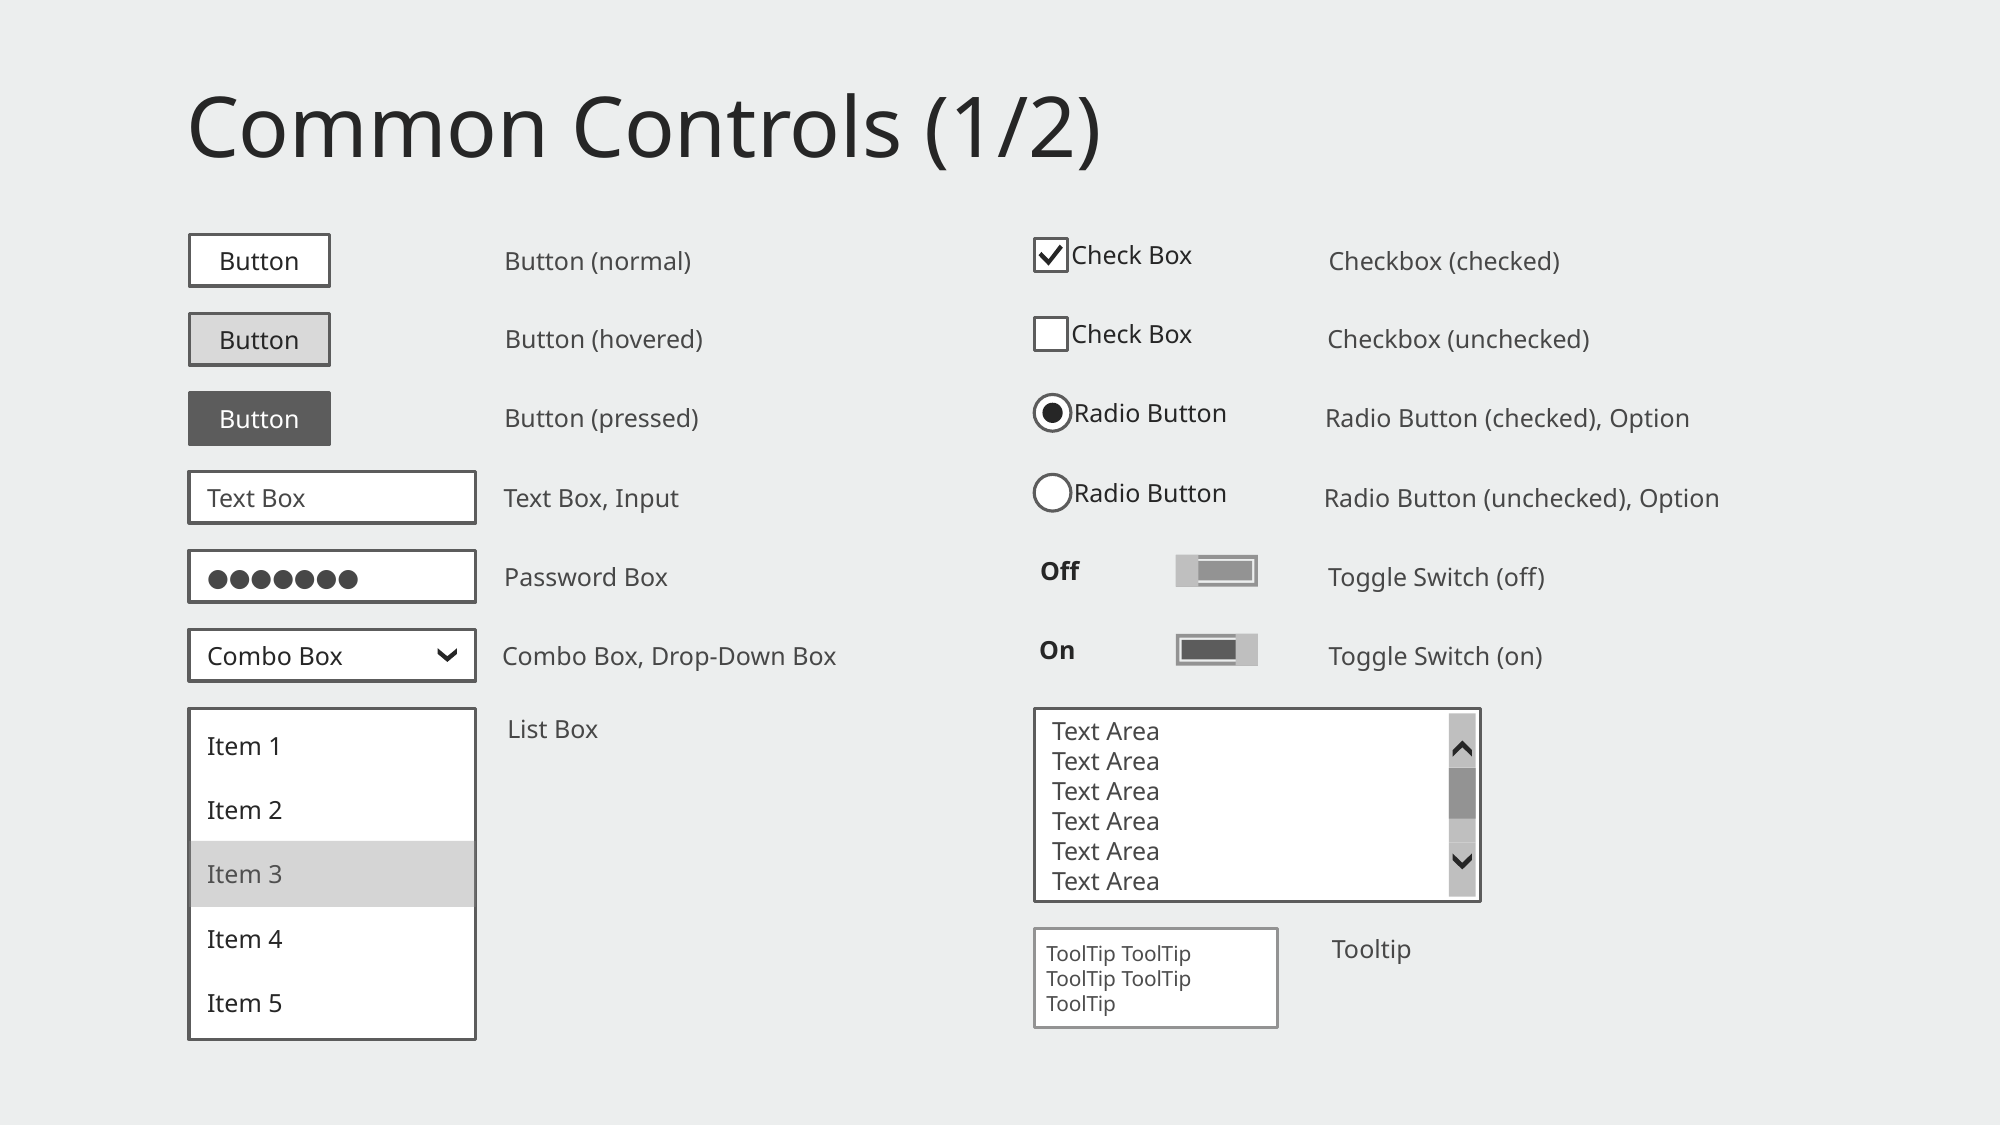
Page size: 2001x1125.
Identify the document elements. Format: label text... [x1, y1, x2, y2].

title Common Controls (1/2) [171, 65, 1863, 183]
text_box Password Box [497, 555, 675, 597]
text_box Button (hovered) [498, 318, 710, 360]
text_box ToolTip ToolTip ToolTip ToolTip ToolTip [1033, 927, 1279, 1028]
text_box Text Box, Input [496, 476, 686, 518]
text_box Button [188, 391, 331, 445]
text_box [1034, 472, 1230, 514]
text_box ●●●●●●● [188, 549, 477, 603]
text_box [189, 708, 476, 1040]
text_box List Box [500, 707, 606, 750]
text_box Button [188, 312, 331, 366]
text_box Checkbox (checked) [1321, 239, 1567, 281]
text_box Button (normal) [497, 239, 698, 281]
text_box Checkbox (unchecked) [1320, 318, 1597, 360]
text_box Button [188, 233, 331, 287]
text_box Tooltip [1325, 927, 1419, 970]
text_box Text Box [188, 470, 477, 524]
text_box Combo Box, Drop-Down Box [495, 634, 844, 676]
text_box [1034, 234, 1196, 276]
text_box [1034, 629, 1259, 671]
text_box Radio Button (checked), Option [1318, 397, 1698, 439]
text_box Toggle Switch (off) [1321, 555, 1552, 597]
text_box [1034, 313, 1196, 355]
text_box Toggle Switch (on) [1322, 634, 1550, 676]
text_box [1034, 550, 1259, 592]
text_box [1034, 708, 1481, 902]
text_box Radio Button (unchecked), Option [1317, 476, 1728, 518]
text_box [189, 629, 476, 681]
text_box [1034, 392, 1230, 434]
text_box Button (pressed) [497, 397, 706, 439]
